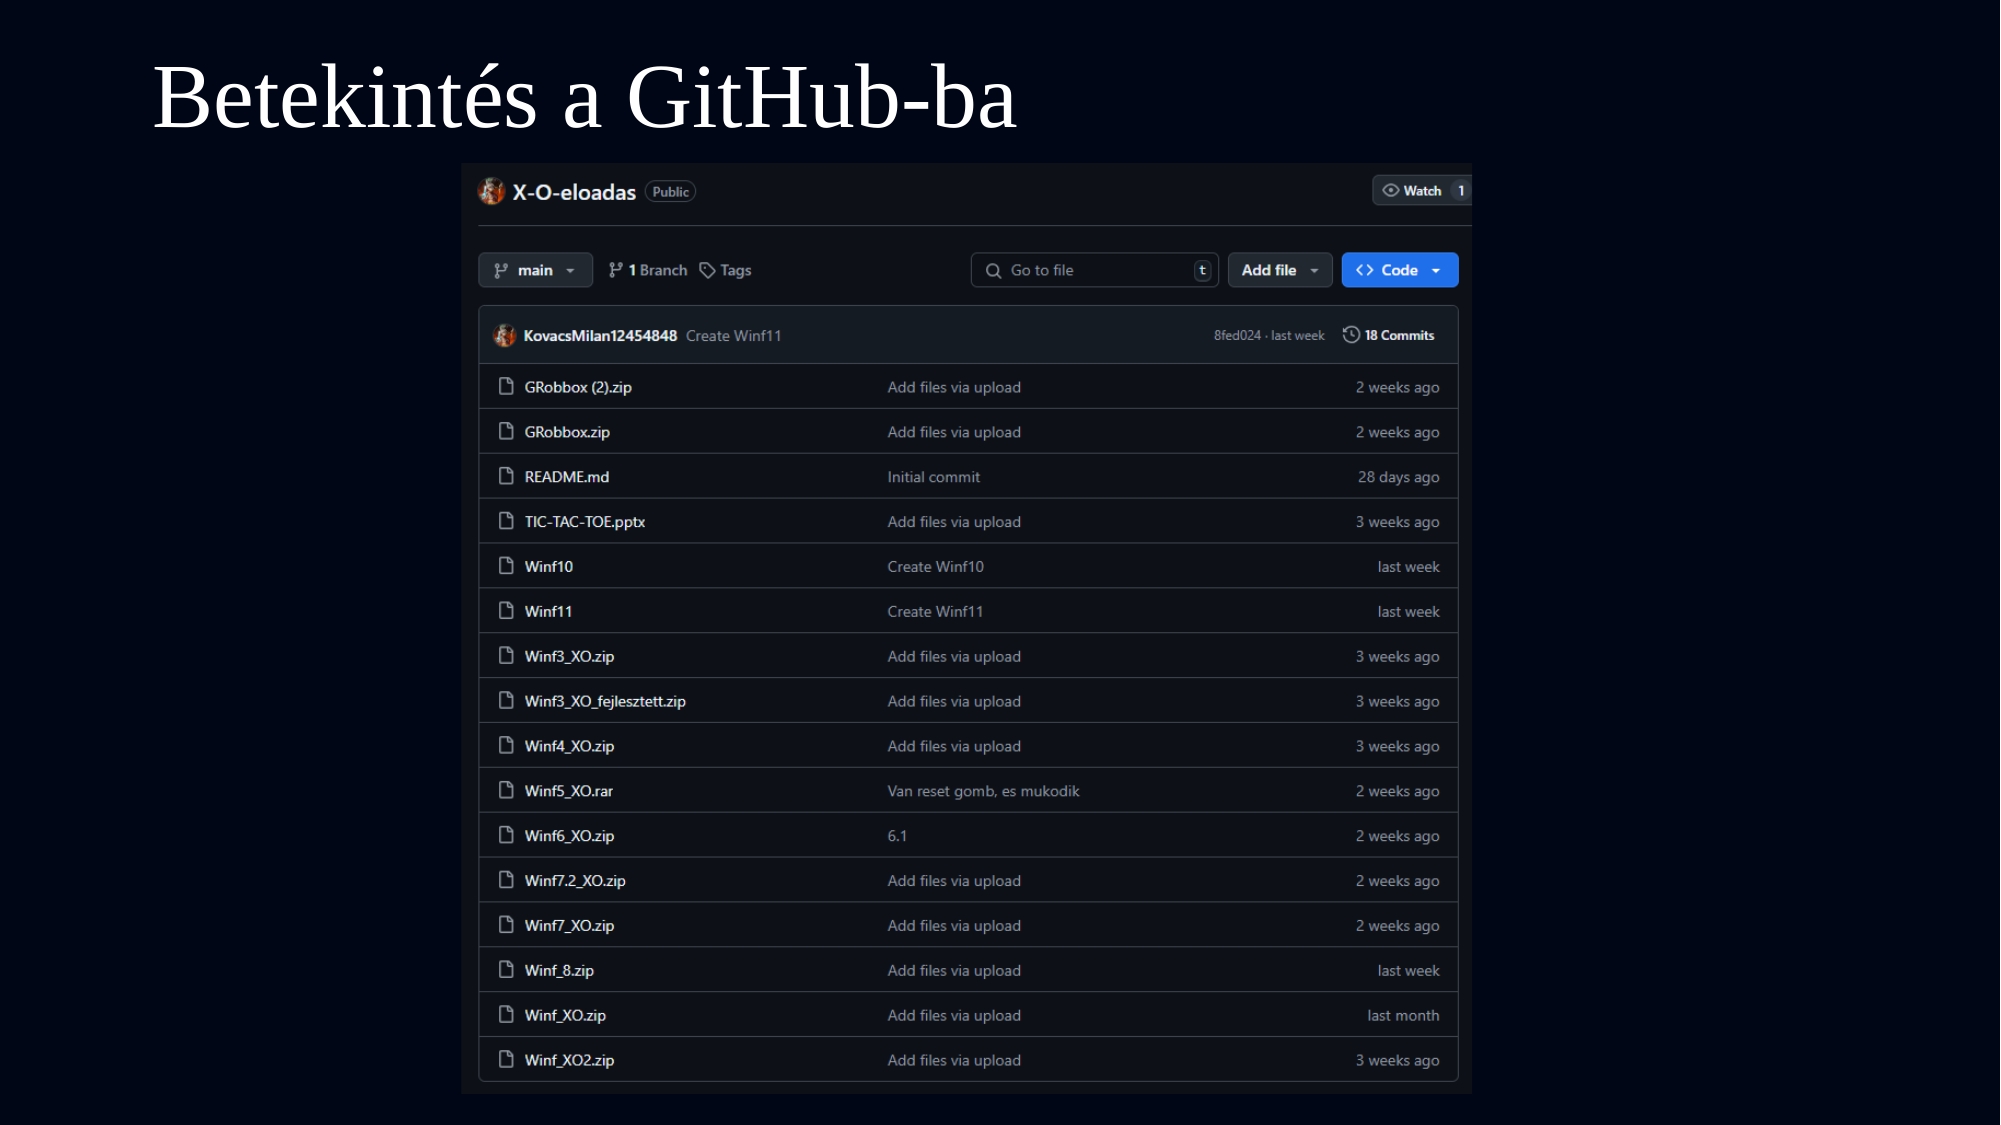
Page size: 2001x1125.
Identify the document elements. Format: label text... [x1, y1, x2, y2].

title Betekintés a GitHub-ba [137, 0, 1863, 195]
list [461, 163, 1473, 1094]
